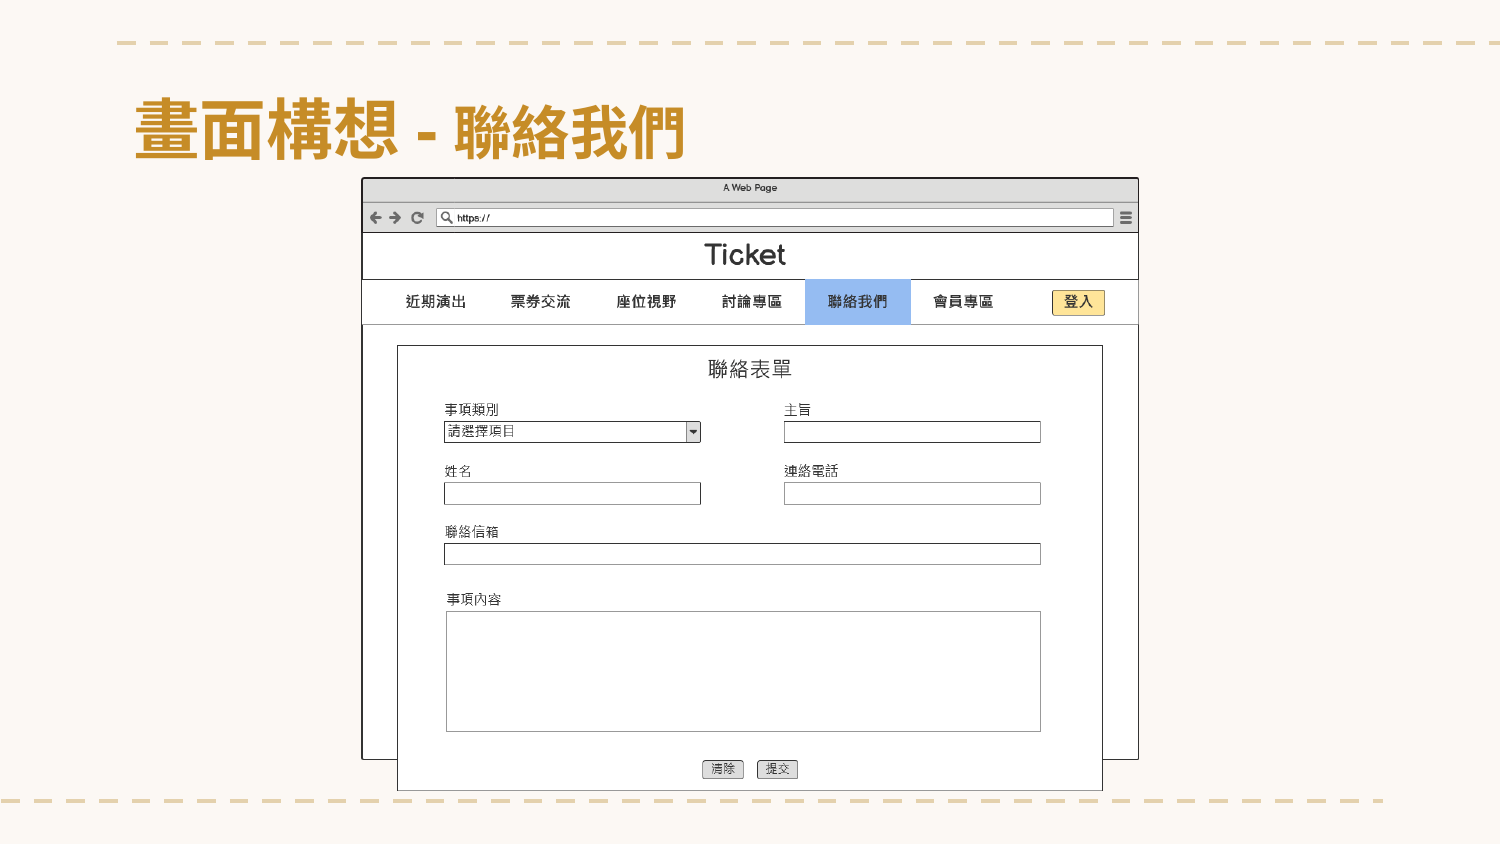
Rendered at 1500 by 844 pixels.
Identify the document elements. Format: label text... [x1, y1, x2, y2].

title 畫面構想-聯絡我們 [118, 72, 1382, 167]
picture [361, 176, 1139, 791]
